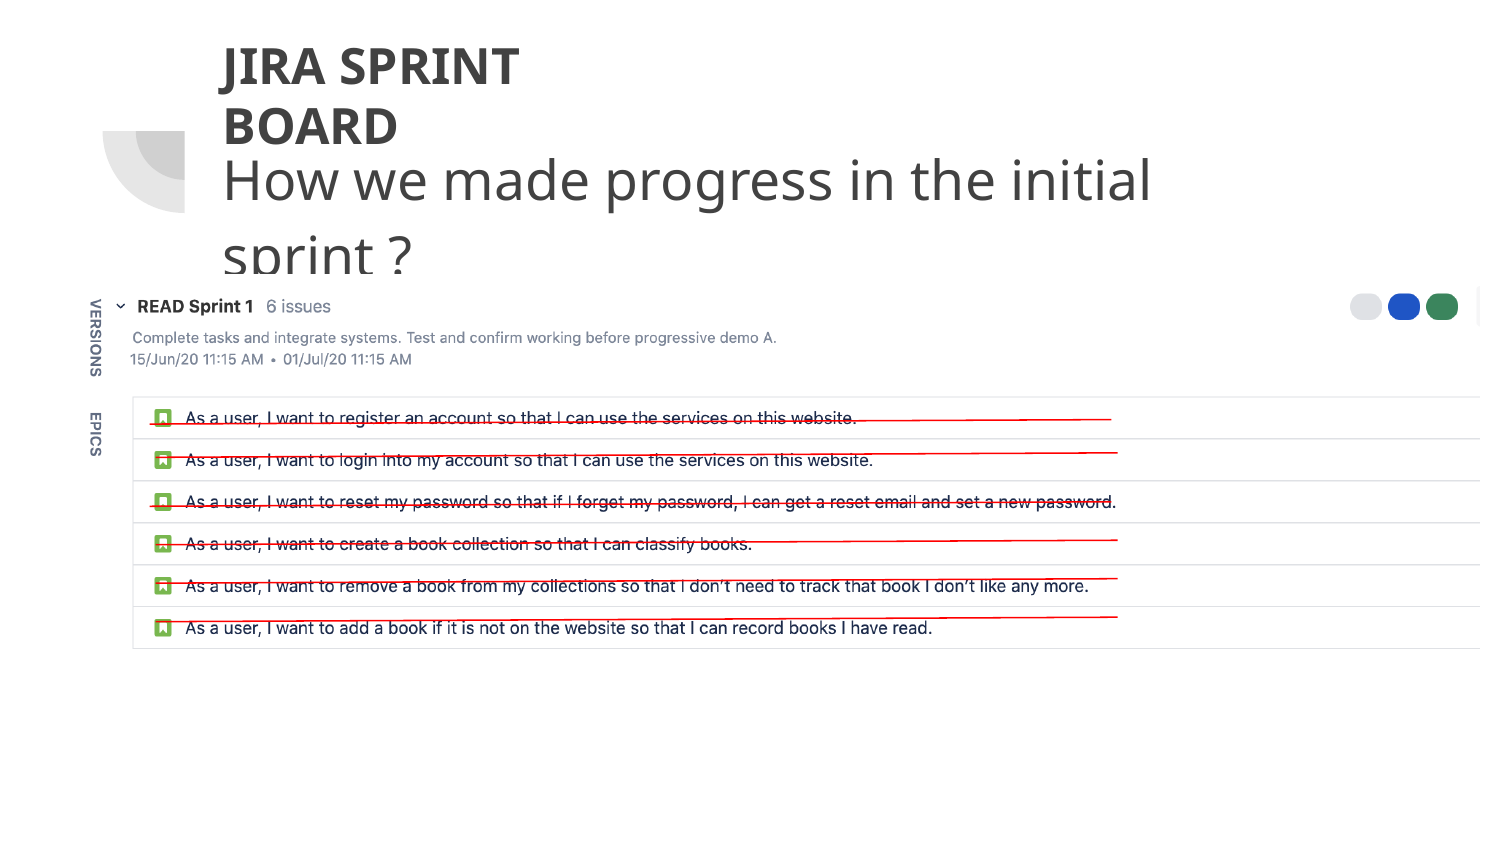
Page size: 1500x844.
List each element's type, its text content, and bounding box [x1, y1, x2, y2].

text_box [149, 501, 1112, 507]
list How we made progress in the initial sprint ? [207, 120, 1362, 233]
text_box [155, 616, 1118, 622]
picture [78, 274, 1480, 669]
title JIRA SPRINT BOARD [207, 19, 682, 121]
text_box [155, 539, 1118, 545]
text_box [155, 452, 1118, 458]
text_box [149, 419, 1112, 425]
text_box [155, 578, 1118, 584]
